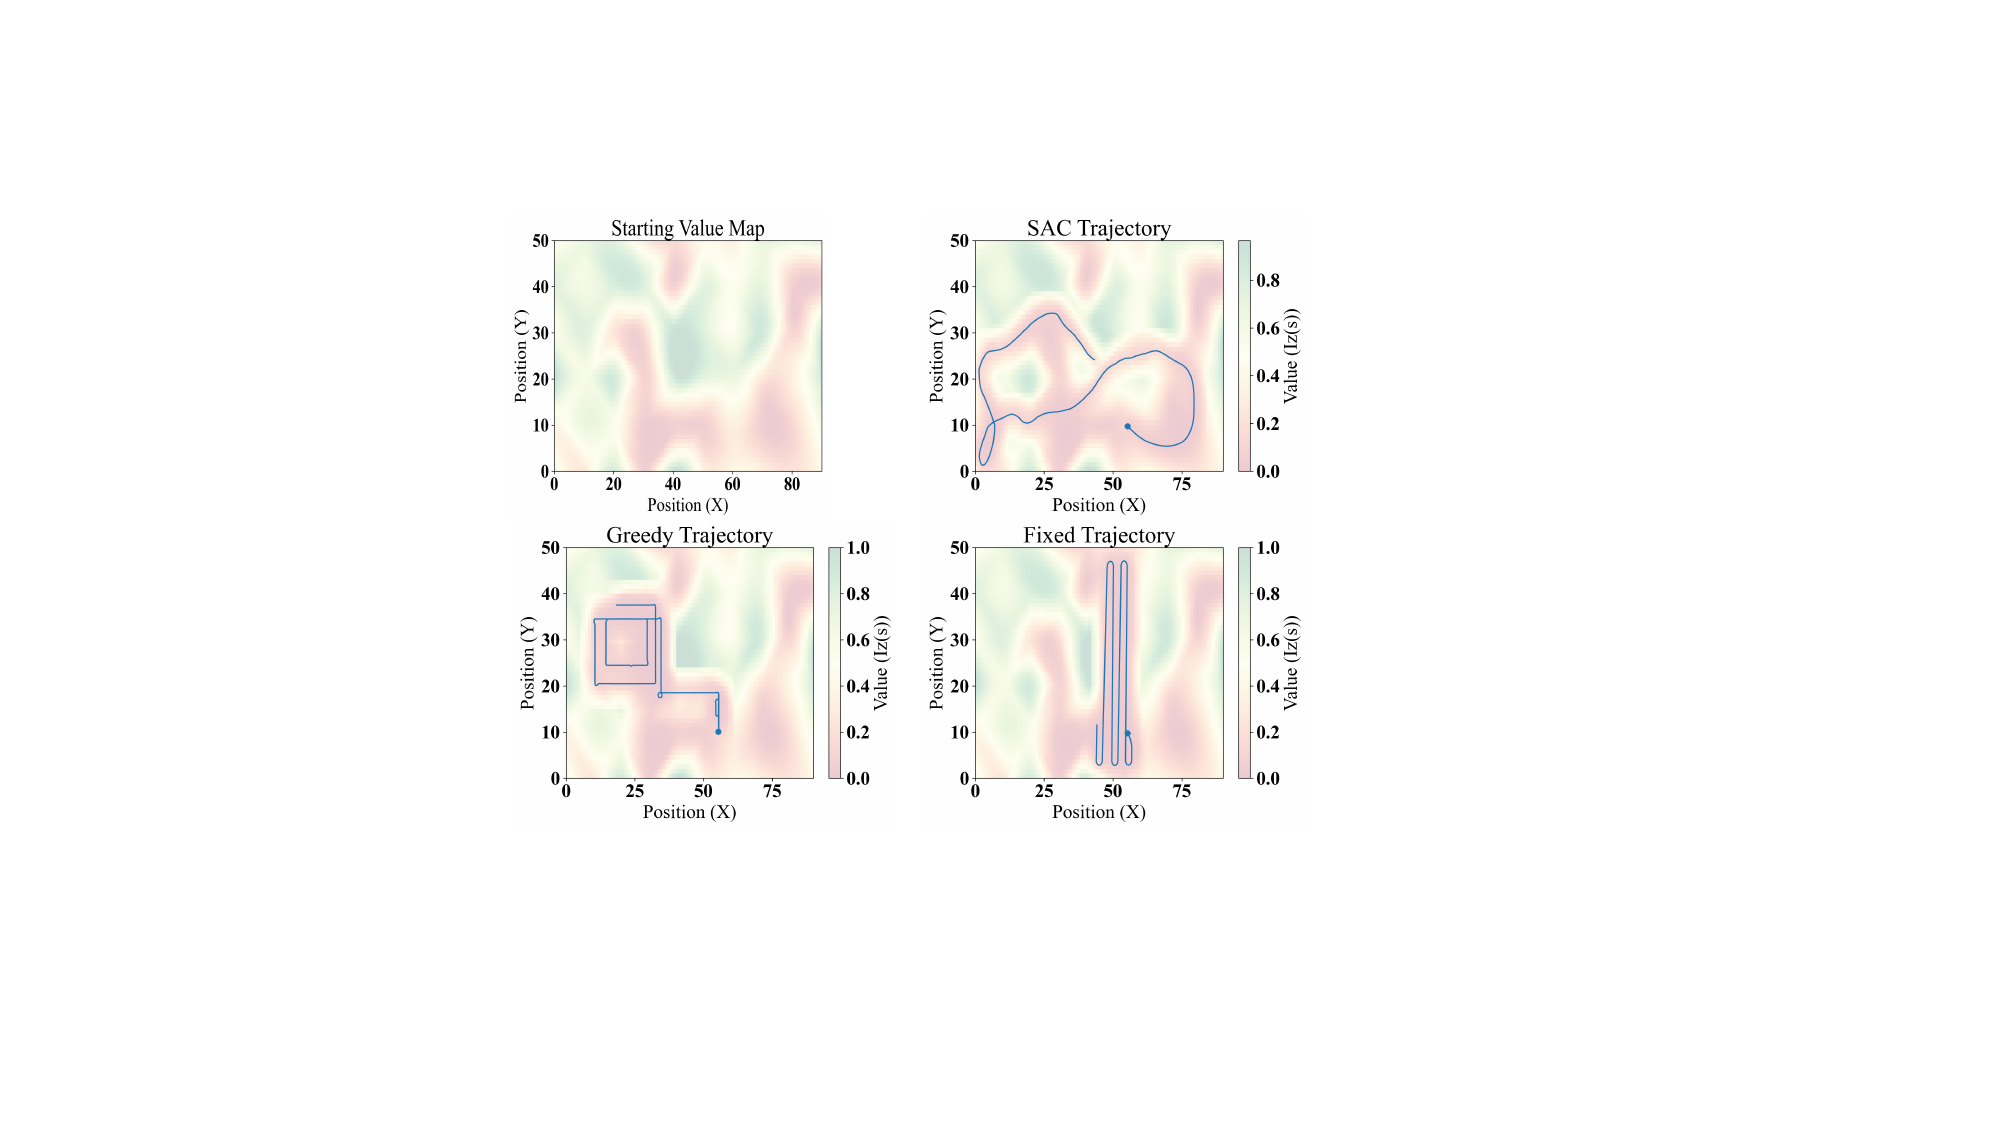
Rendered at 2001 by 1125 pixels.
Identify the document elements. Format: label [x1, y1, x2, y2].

text_box [514, 520, 1307, 828]
picture [509, 213, 827, 521]
picture [923, 213, 1307, 520]
